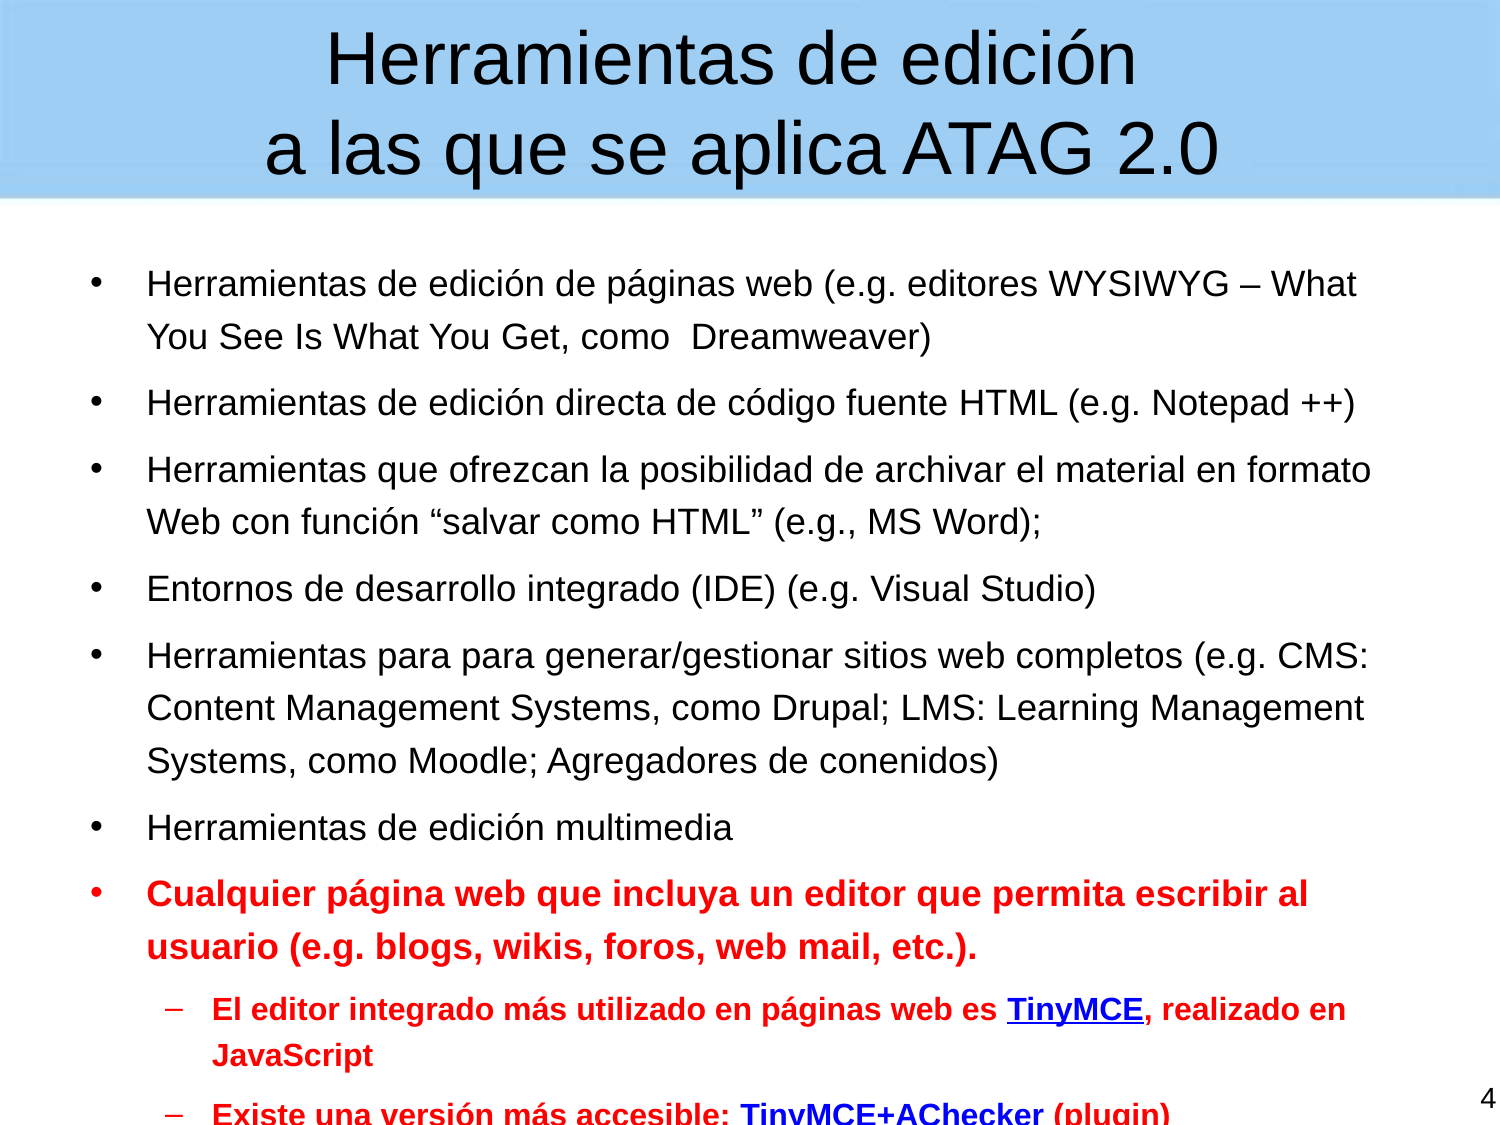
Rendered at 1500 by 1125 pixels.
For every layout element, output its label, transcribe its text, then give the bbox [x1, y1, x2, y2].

picture [0, 0, 1500, 1125]
title Herramientas de edición a las que se aplica ATAG 2.0 [67, 0, 1418, 200]
list Herramientas de edición de páginas web (e.g. editores WYSIWYG – What You See Is What You Get, como Dreamweaver) Herramientas de edición directa de código fuente HTML (e.g. Notepad ++) Herramientas que ofrezcan la posibilidad de archivar el material en formato Web con función “salvar como HTML” (e.g., MS Word); Entornos de desarrollo integrado (IDE) (e.g. Visual Studio) Herramientas para para generar/gestionar sitios web completos (e.g. CMS: Content Management Systems, como Drupal; LMS: Learning Management Systems, como Moodle; Agregadores de conenidos) Herramientas de edición multimedia Cualquier página web que incluya un editor que permita escribir al usuario (e.g. blogs, wikis, foros, web mail, etc.). El editor integrado más utilizado en páginas web es TinyMCE, realizado en JavaScript Existe una versión más accesible: TinyMCE+AChecker (plugin) [75, 243, 1425, 1125]
slide_number 4 [1161, 1066, 1500, 1125]
